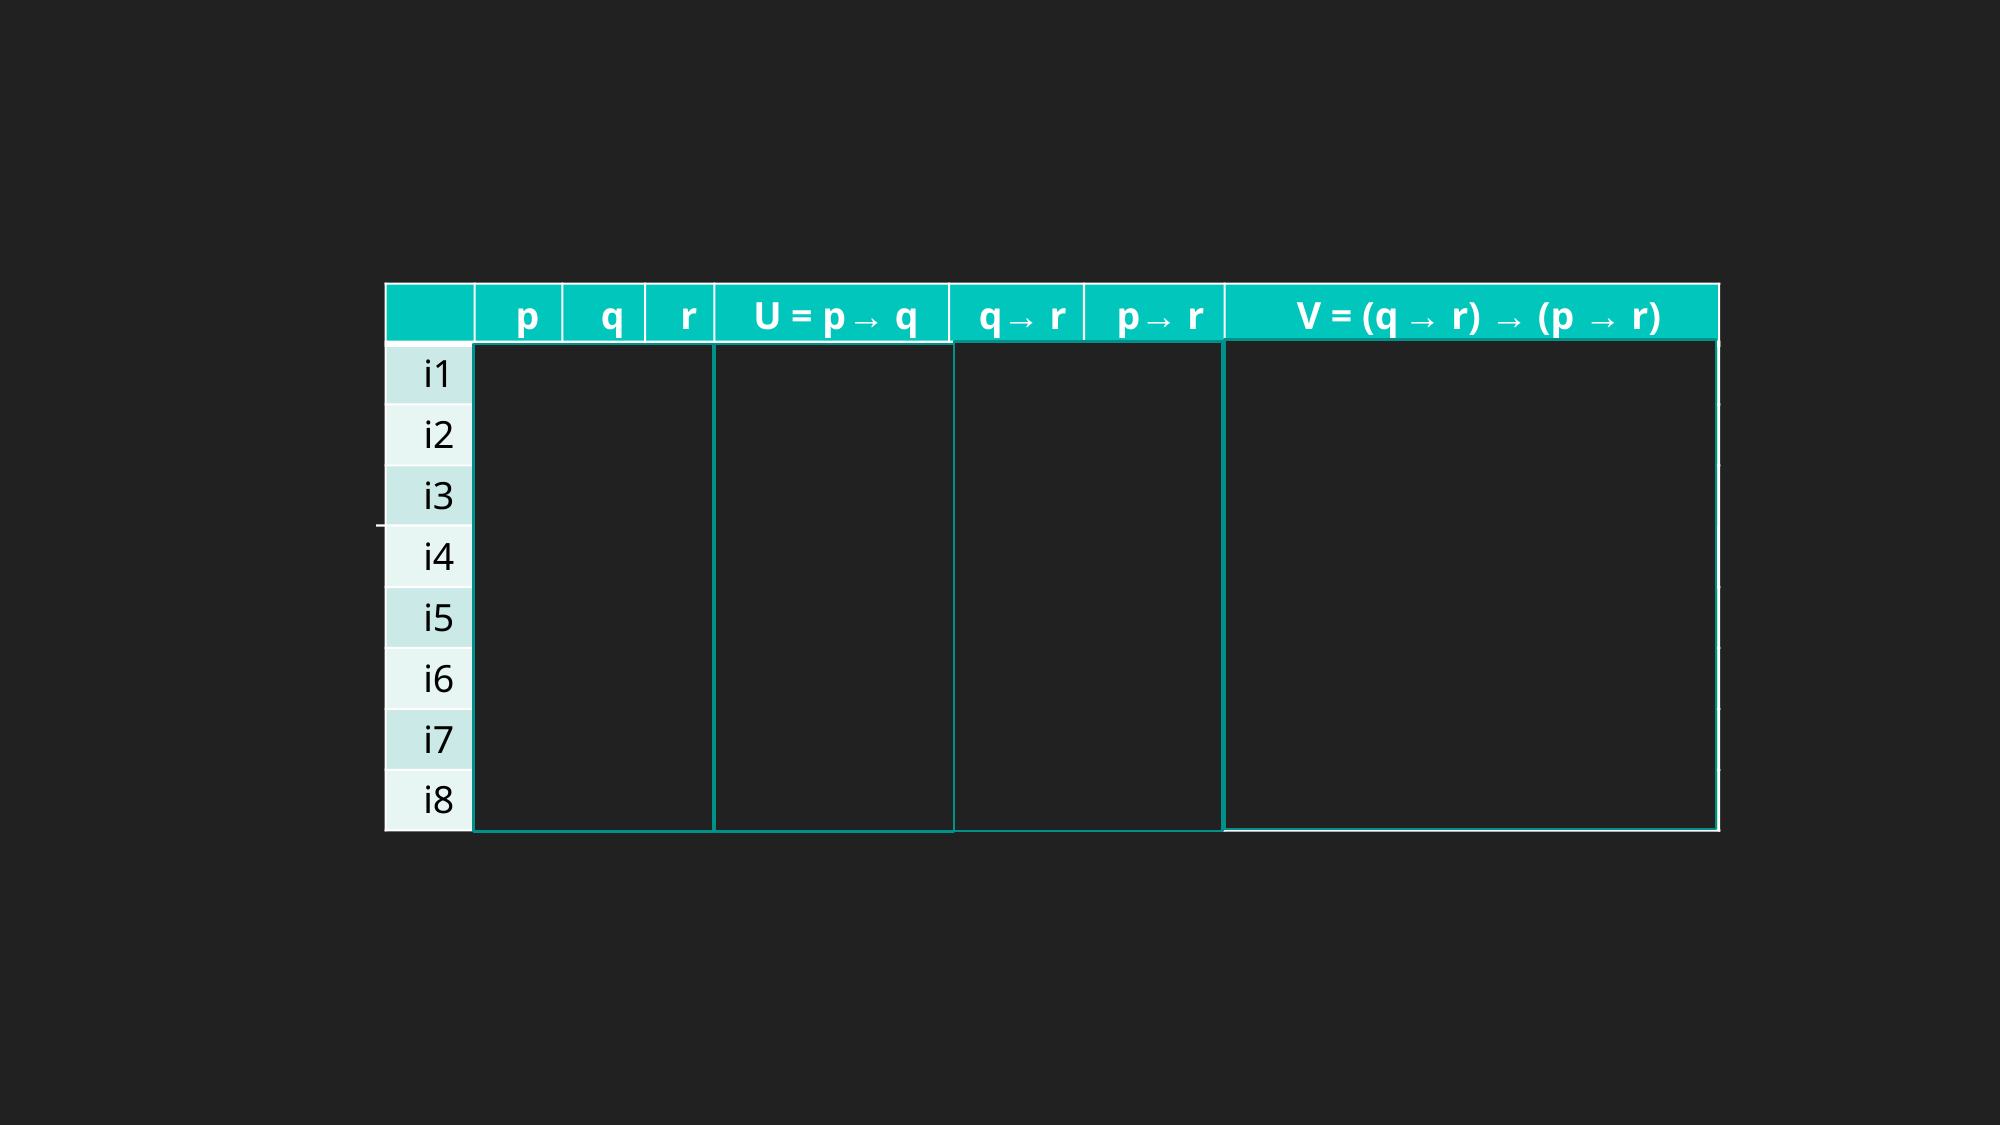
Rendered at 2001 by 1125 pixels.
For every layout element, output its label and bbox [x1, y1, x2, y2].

text_box [375, 279, 1724, 846]
